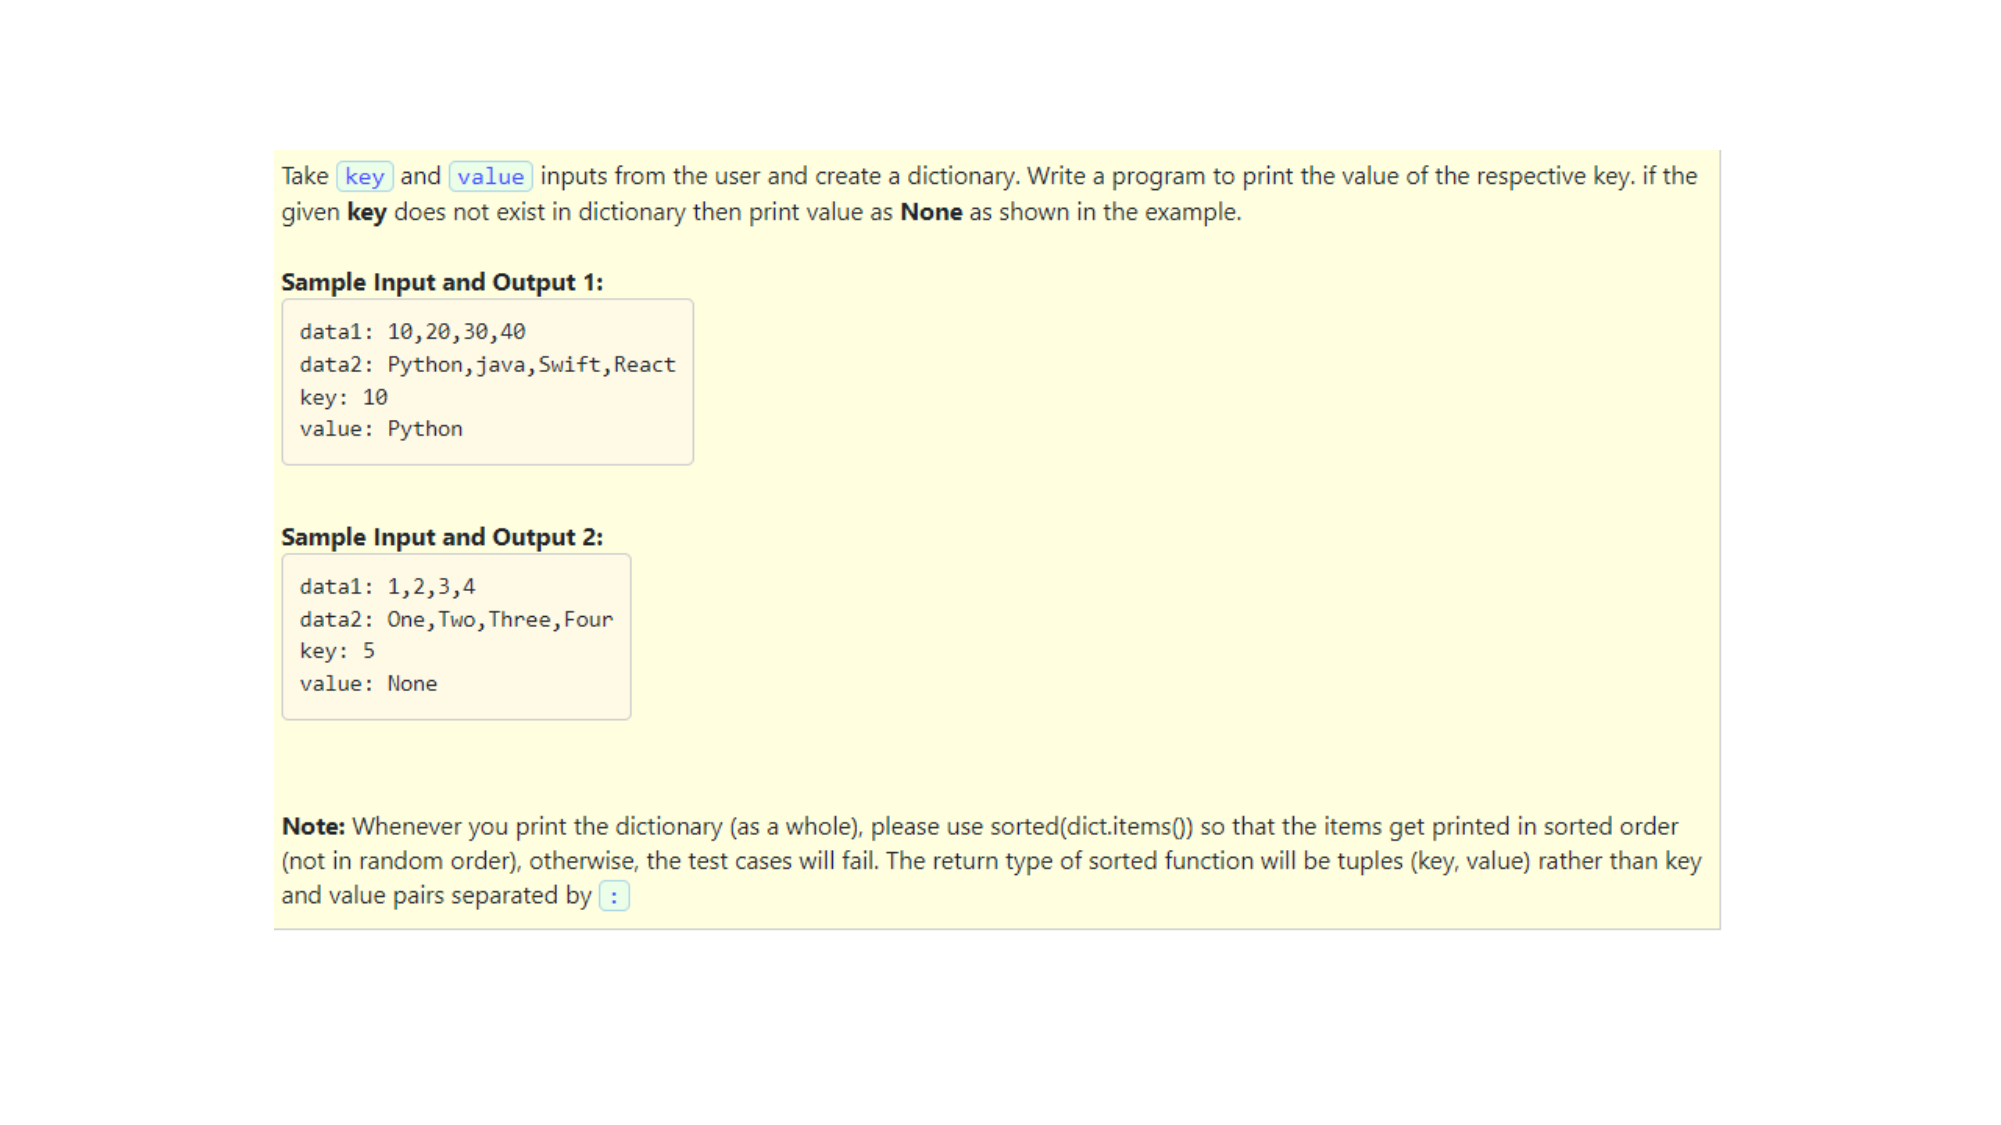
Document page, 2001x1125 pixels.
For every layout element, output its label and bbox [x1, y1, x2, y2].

list [274, 150, 1726, 935]
